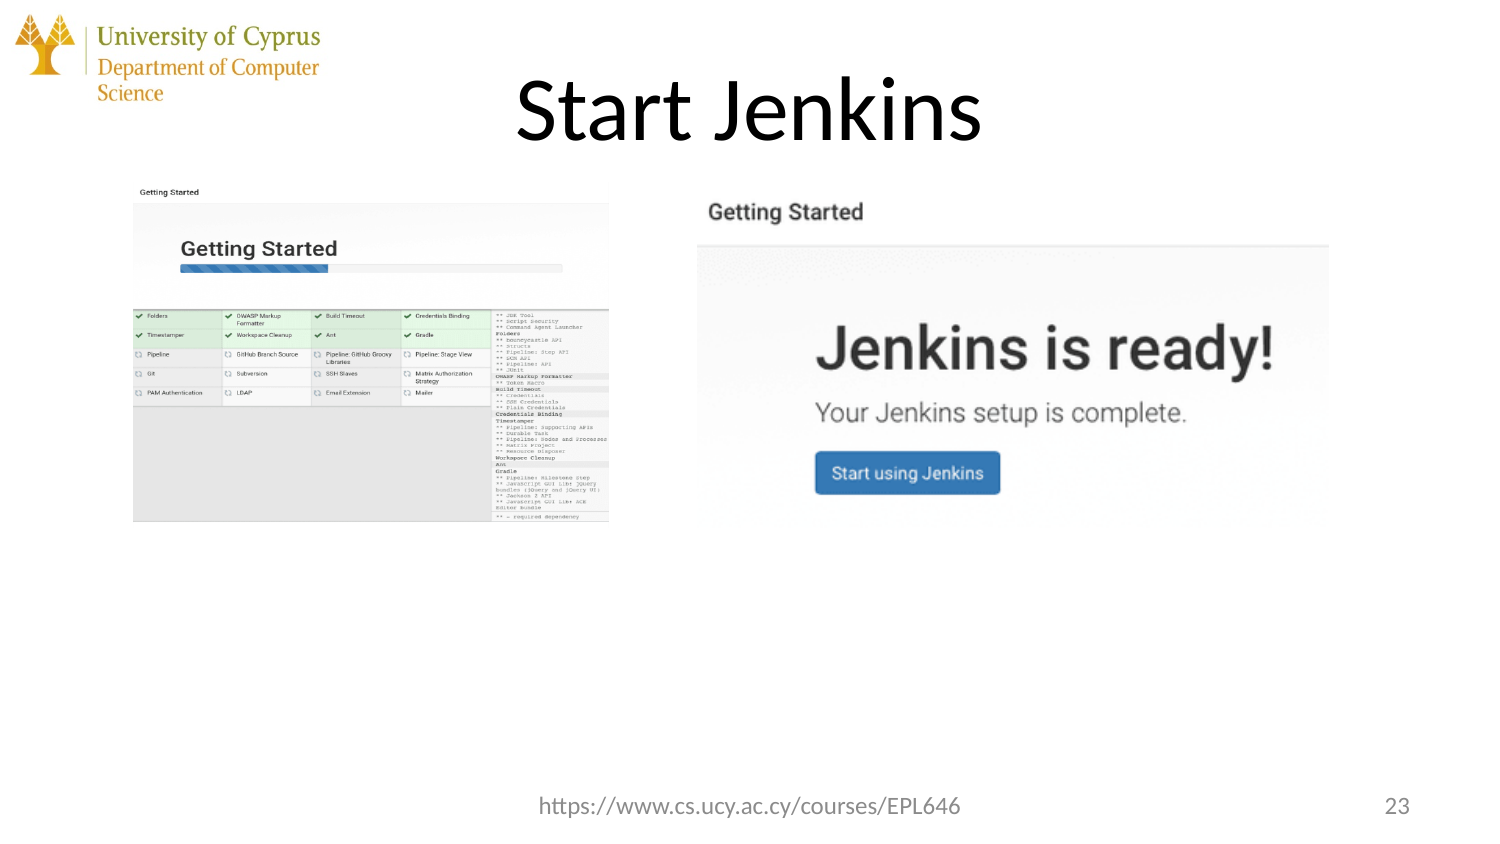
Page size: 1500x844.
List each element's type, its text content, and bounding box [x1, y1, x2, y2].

picture [697, 182, 1330, 528]
title Start Jenkins [75, 33, 1425, 175]
slide_number 23 [1074, 782, 1425, 827]
picture [0, 0, 340, 131]
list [132, 182, 609, 528]
footer https://www.cs.ucy.ac.cy/courses/EPL646 [512, 782, 988, 827]
